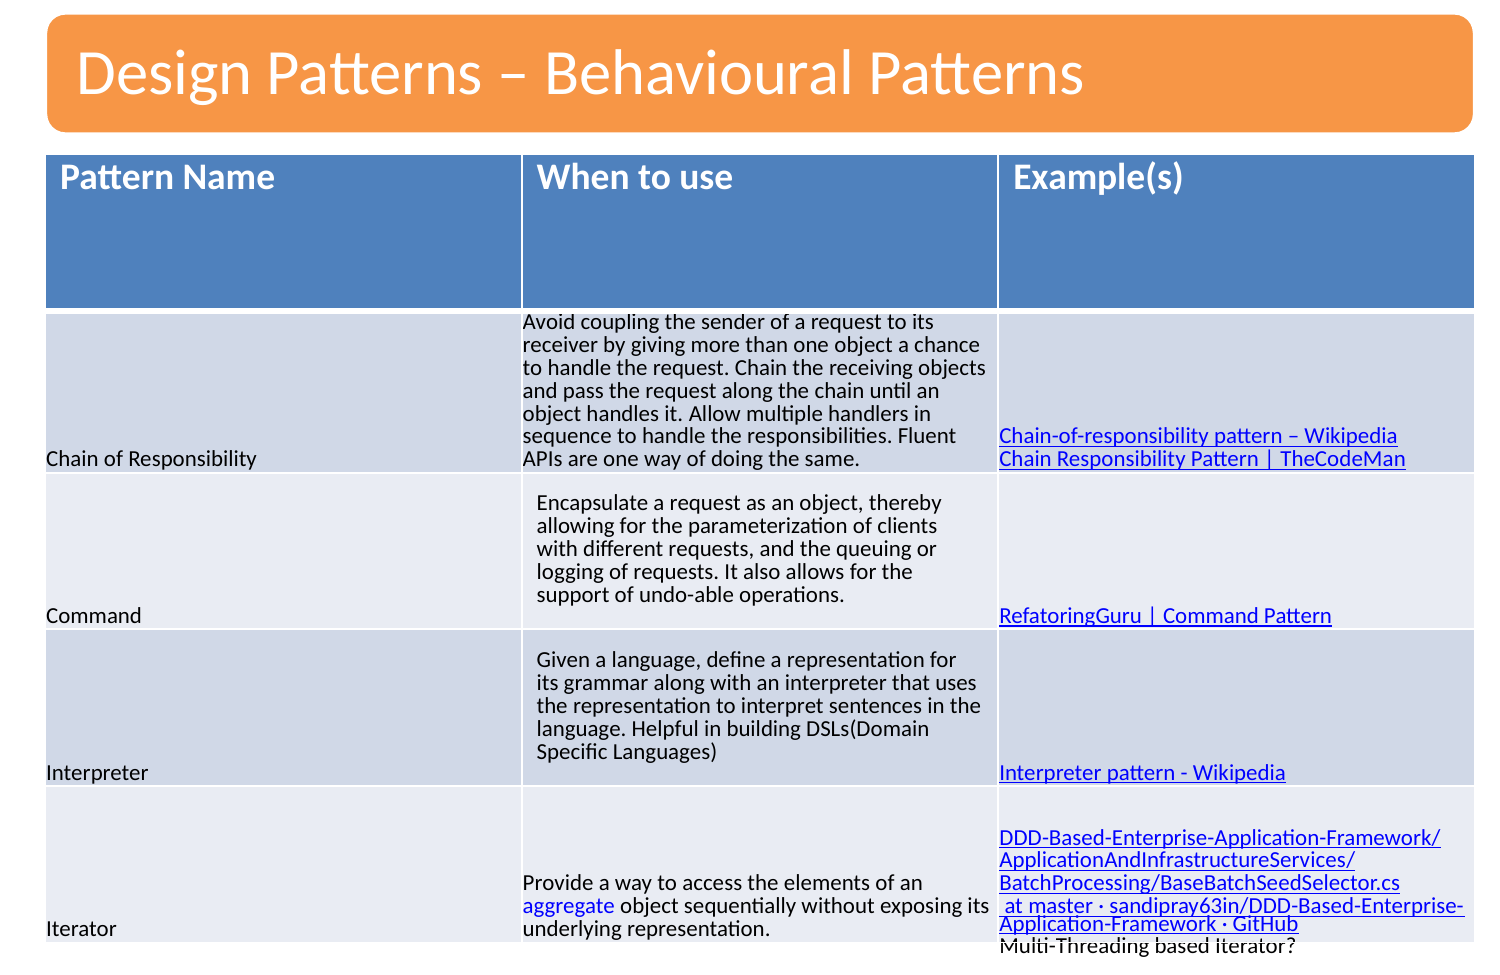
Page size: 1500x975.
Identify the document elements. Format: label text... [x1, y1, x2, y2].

table_cell Interpreter pattern - Wikipedia [999, 630, 1474, 785]
table_cell Encapsulate a request as an object, thereby allowing for the parameterization of clients with different requests, and the queuing or logging of requests. It also allows for the support of undo-able operations. [523, 474, 997, 628]
table_cell Provide a way to access the elements of an aggregate object sequentially without exposing its underlying representation. [523, 787, 997, 942]
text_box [44, 12, 1476, 138]
table_cell Avoid coupling the sender of a request to its receiver by giving more than one object a chance to handle the request. Chain the receiving objects and pass the request along the chain until an object handles it. Allow multiple handlers in sequence to handle the responsibilities. Fluent APIs are one way of doing the same. [523, 314, 997, 472]
table_cell Command [46, 474, 521, 628]
table_header Example(s) [999, 155, 1474, 308]
table_cell RefatoringGuru | Command Pattern [999, 474, 1474, 628]
table_cell Chain-of-responsibility pattern – Wikipedia Chain Responsibility Pattern | TheCodeMan [999, 314, 1474, 472]
table_cell Chain of Responsibility [46, 314, 521, 472]
table_header When to use [523, 155, 997, 308]
table_header Pattern Name [46, 155, 521, 308]
table_cell DDD-Based-Enterprise-Application-Framework/ApplicationAndInfrastructureServices/BatchProcessing/BaseBatchSeedSelector.cs at master · sandipray63in/DDD-Based-Enterprise-Application-Framework · GitHub Multi-Threading based Iterator? [999, 787, 1474, 942]
table_cell Iterator [46, 787, 521, 942]
table_cell Interpreter [46, 630, 521, 785]
table_cell Given a language, define a representation for its grammar along with an interpreter that uses the representation to interpret sentences in the language. Helpful in building DSLs(Domain Specific Languages) [523, 630, 997, 785]
